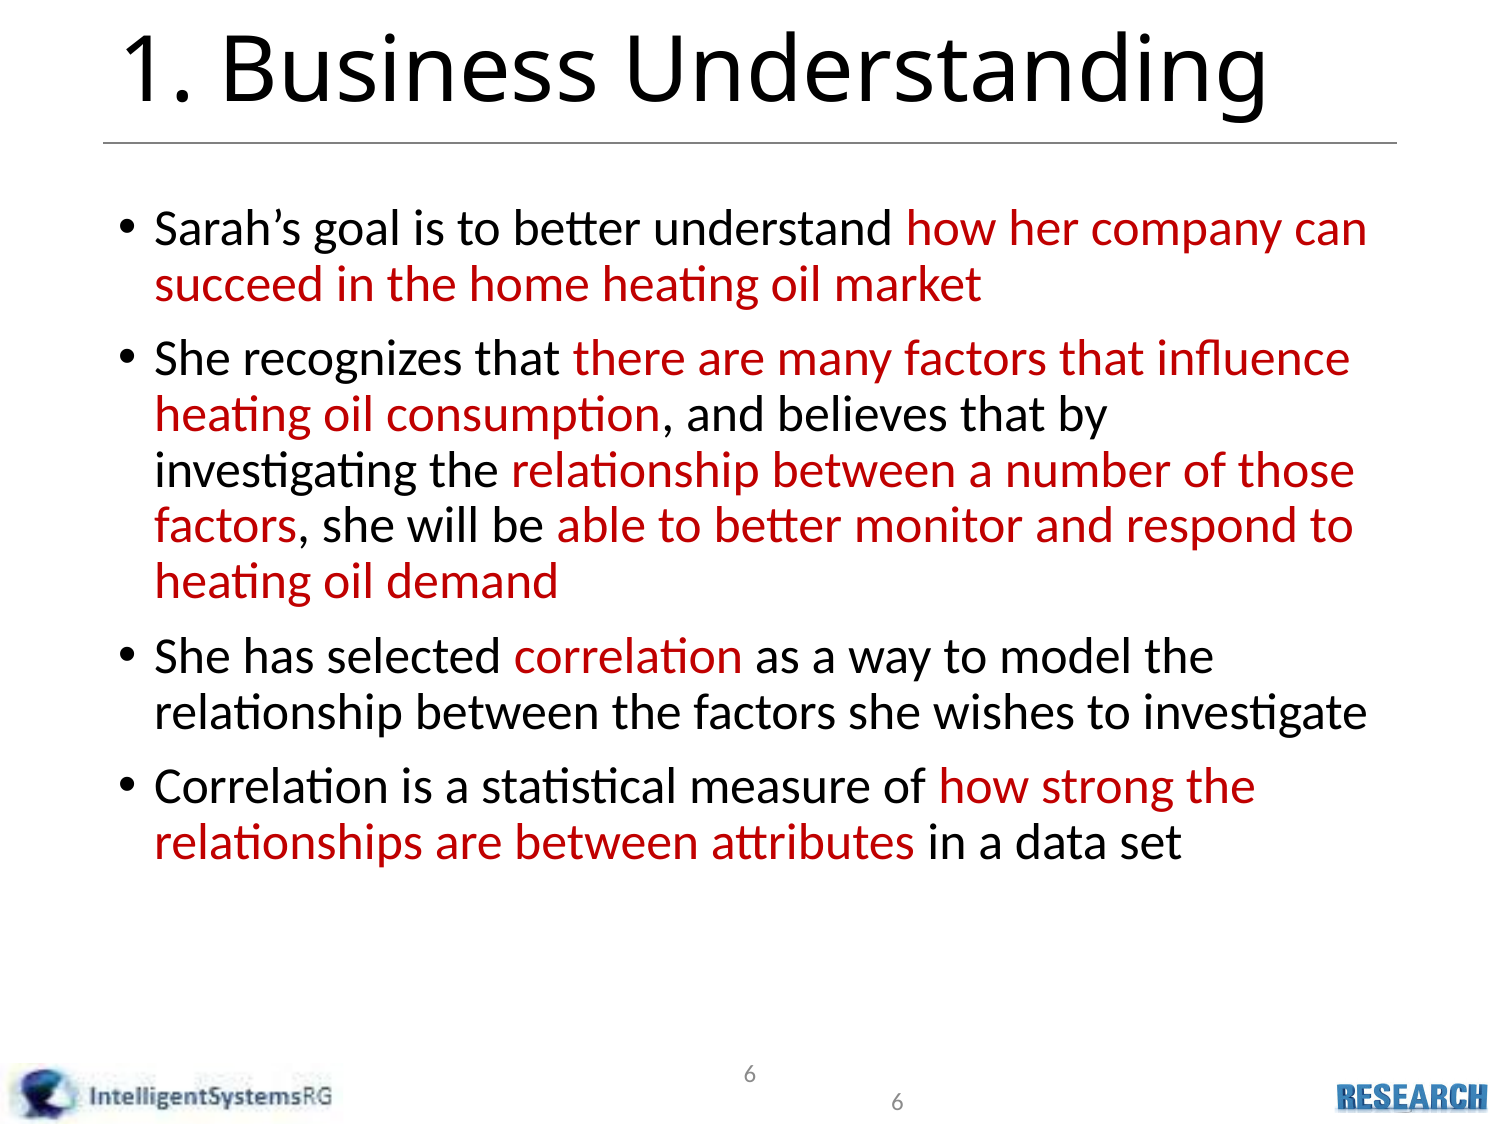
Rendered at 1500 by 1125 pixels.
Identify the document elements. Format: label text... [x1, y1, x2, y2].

picture [1334, 1078, 1489, 1113]
title 1. Business Understanding [103, 13, 1397, 131]
picture [0, 1063, 344, 1124]
list Sarah’s goal is to better understand how her company can succeed in the home heating oil market She recognizes that there are many factors that influence heating oil consumption, and believes that by investigating the relationship between a number of those factors, she will be able to better monitor and respond to heating oil demand She has selected correlation as a way to model the relationship between the factors she wishes to investigate Correlation is a statistical measure of how strong the relationships are between attributes in a data set [103, 192, 1397, 907]
slide_number 6 [581, 1074, 919, 1125]
